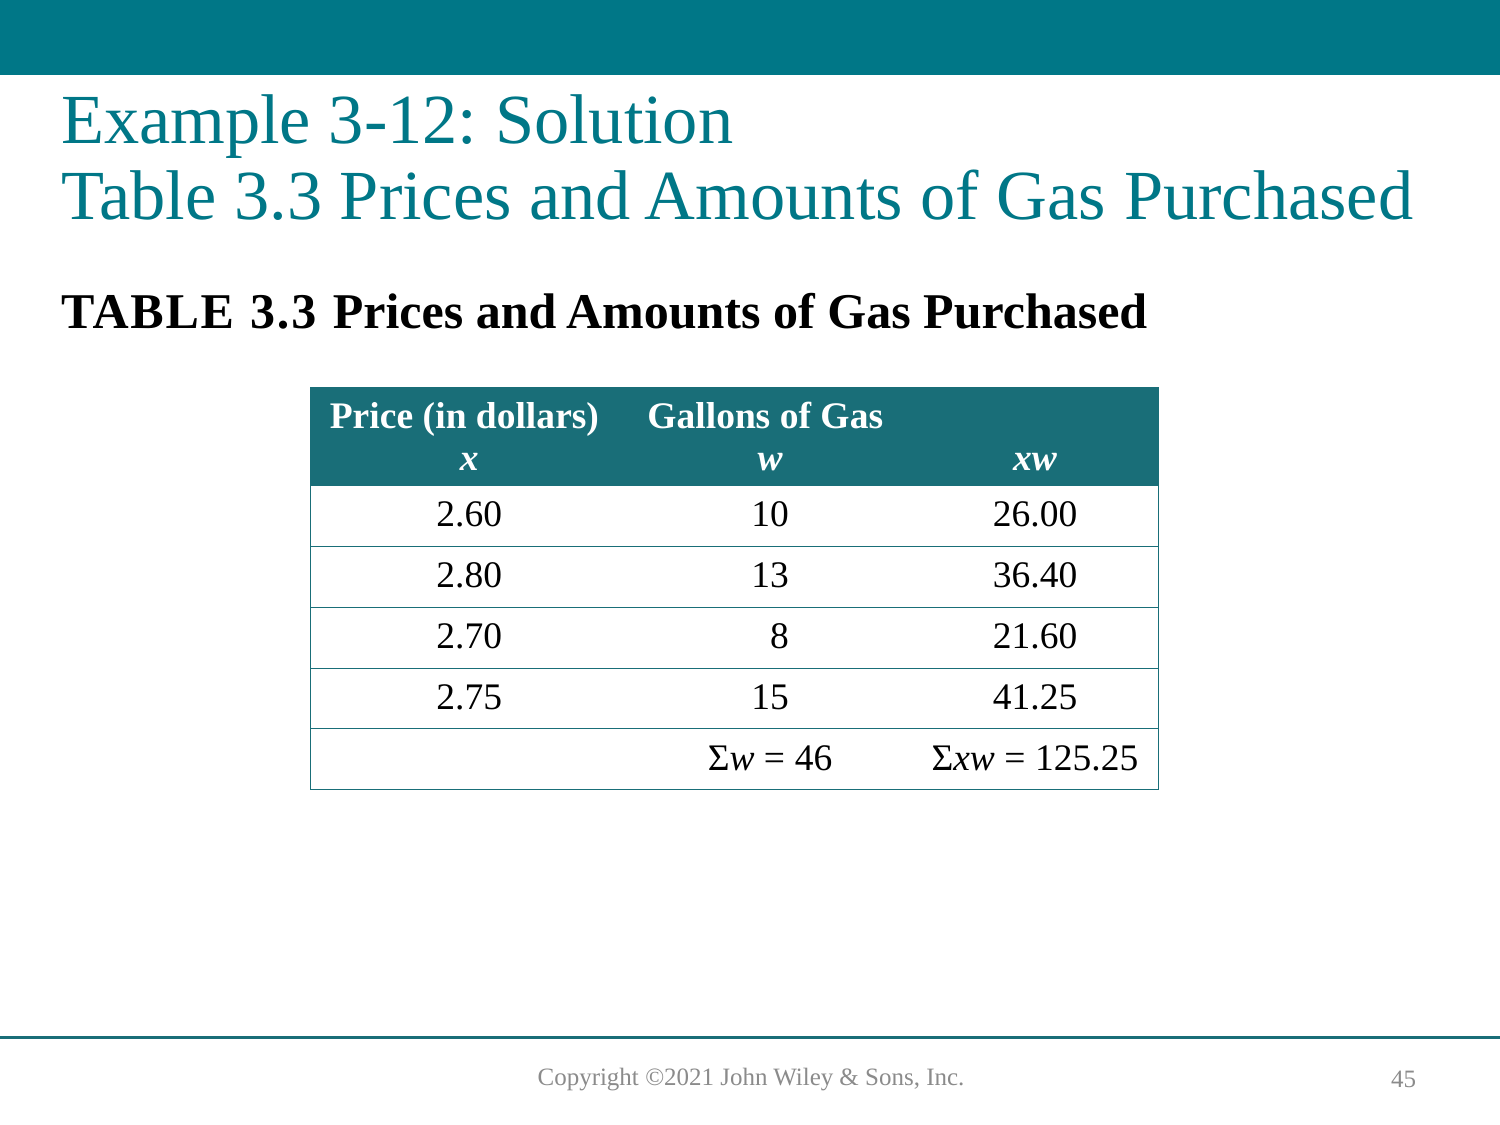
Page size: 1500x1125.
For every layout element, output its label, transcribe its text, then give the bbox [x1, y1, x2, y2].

table_header xw [912, 388, 1158, 485]
table_cell 2.70 [311, 608, 628, 668]
table_cell Σw = 46 [628, 729, 912, 789]
table_cell 8 [628, 608, 912, 668]
list Table 3.3 Prices and Amounts of Gas Purchased [34, 271, 1435, 358]
table_cell 2.60 [311, 486, 628, 546]
table_cell 13 [628, 547, 912, 607]
table_header Price (in dollars) x [311, 388, 628, 485]
table_cell 21.60 [912, 608, 1158, 668]
table_cell 15 [628, 669, 912, 728]
table_cell 41.25 [912, 669, 1158, 728]
table_cell 2.80 [311, 547, 628, 607]
title Example 3-12: Solution Table 3.3 Prices and Amounts of Gas Purchased [46, 75, 1447, 263]
table_cell [311, 729, 628, 789]
table_header Gallons of Gas w [628, 388, 912, 485]
table_cell 2.75 [311, 669, 628, 728]
table_cell Σxw = 125.25 [912, 729, 1158, 789]
table_cell 26.00 [912, 486, 1158, 546]
table_cell 36.40 [912, 547, 1158, 607]
table_cell 10 [628, 486, 912, 546]
